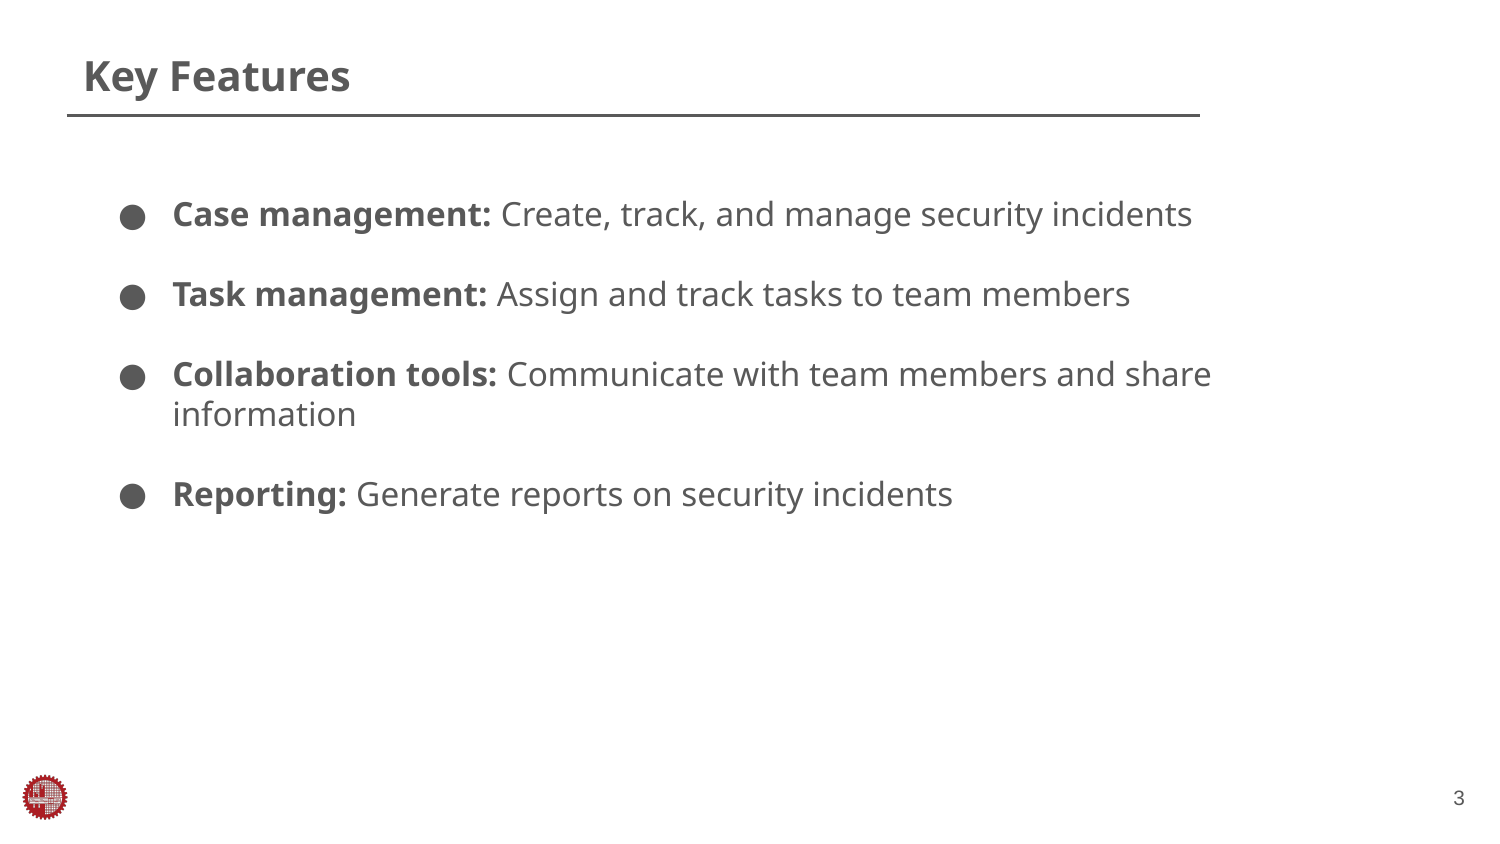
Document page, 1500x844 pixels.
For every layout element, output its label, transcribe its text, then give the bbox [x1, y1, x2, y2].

slide_number ‹#› [1389, 764, 1480, 830]
text_box Case management: Create, track, and manage security incidents Task management: Assign and track tasks to team members Collaboration tools: Communicate with team members and share information Reporting: Generate reports on security incidents [82, 178, 1418, 608]
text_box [66, 34, 1201, 117]
picture [22, 774, 68, 820]
